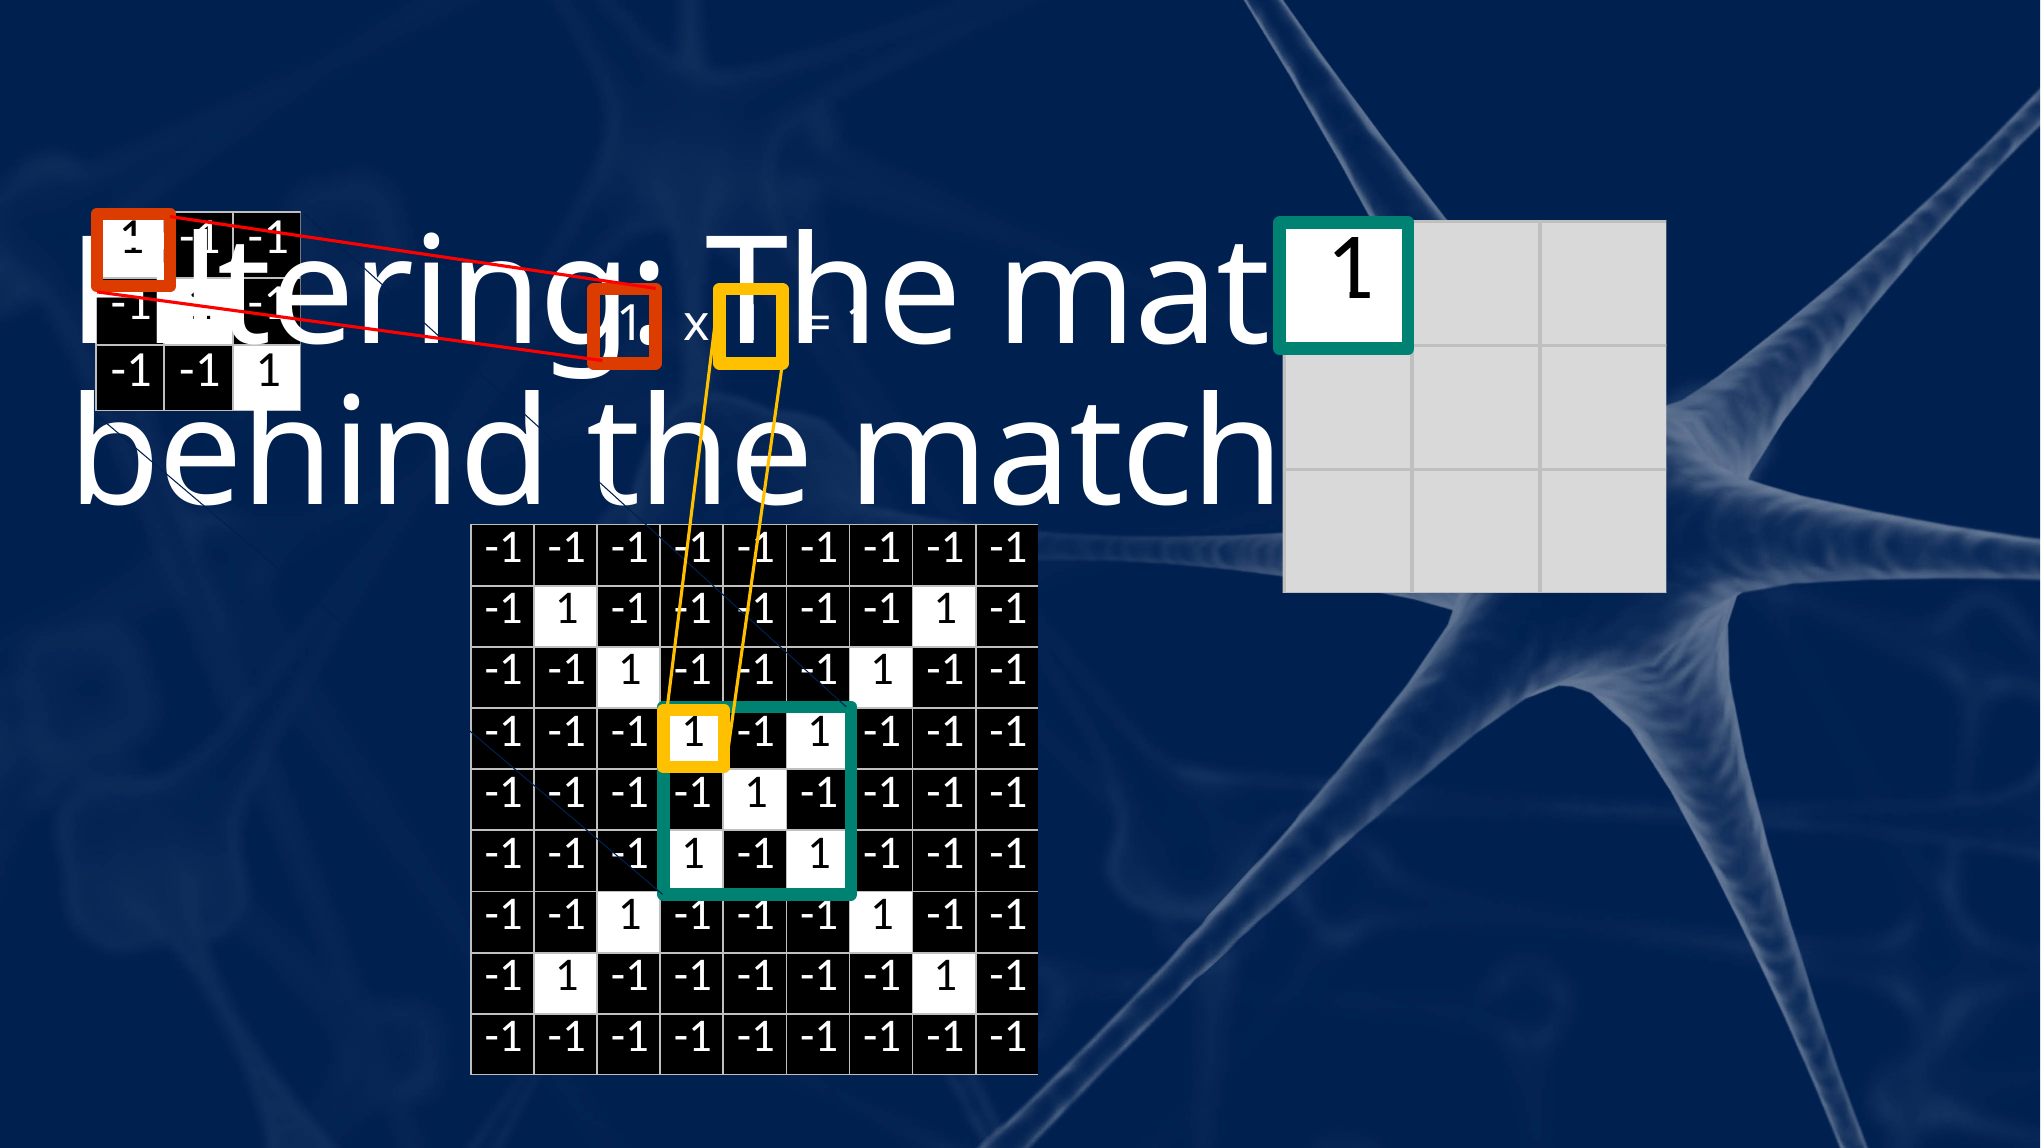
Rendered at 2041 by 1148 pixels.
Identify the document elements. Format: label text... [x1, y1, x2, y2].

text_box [304, 213, 847, 708]
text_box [725, 363, 783, 767]
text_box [96, 414, 663, 895]
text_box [665, 288, 720, 723]
text_box 1 x 1 = 1 [847, 273, 905, 376]
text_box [96, 291, 603, 361]
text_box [169, 216, 656, 289]
picture [0, 0, 2041, 1148]
title Filtering: The math behind the match [45, 198, 1695, 649]
